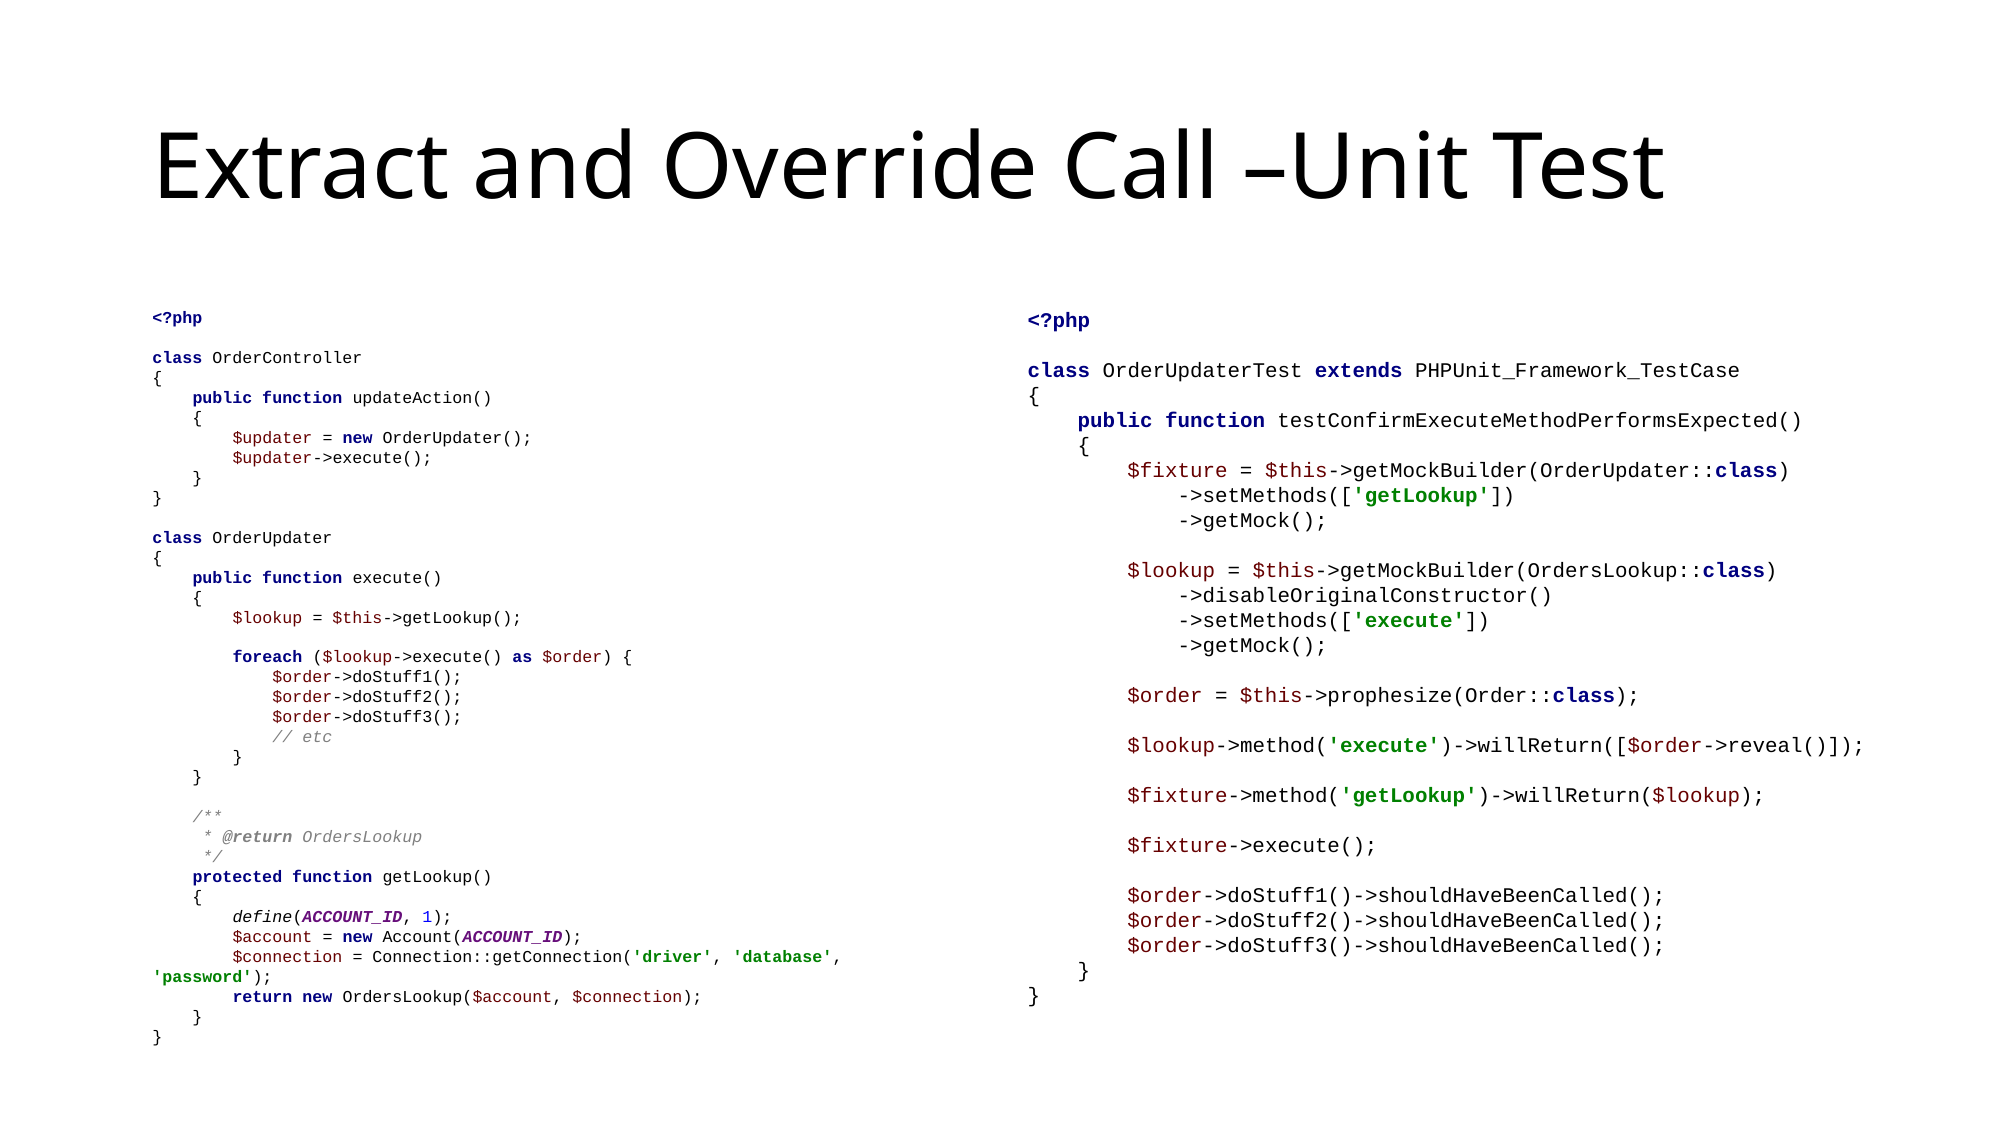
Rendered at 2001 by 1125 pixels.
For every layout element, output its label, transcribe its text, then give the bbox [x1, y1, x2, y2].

list <?php class OrderController { public function updateAction() { $updater = new OrderUpdater(); $updater->execute(); } } class OrderUpdater { public function execute() { $lookup = $this->getLookup(); foreach ($lookup->execute() as $order) { $order->doStuff1(); $order->doStuff2(); $order->doStuff3(); // etc } } /** * @return OrdersLookup */ protected function getLookup() { define(ACCOUNT_ID, 1); $account = new Account(ACCOUNT_ID); $connection = Connection::getConnection('driver', 'database', 'password'); return new OrdersLookup($account, $connection); } } [137, 299, 988, 1074]
list <?php class OrderUpdaterTest extends PHPUnit_Framework_TestCase { public function testConfirmExecuteMethodPerformsExpected() { $fixture = $this->getMockBuilder(OrderUpdater::class) ->setMethods(['getLookup']) ->getMock(); $lookup = $this->getMockBuilder(OrdersLookup::class) ->disableOriginalConstructor() ->setMethods(['execute']) ->getMock(); $order = $this->prophesize(Order::class); $lookup->method('execute')->willReturn([$order->reveal()]); $fixture->method('getLookup')->willReturn($lookup); $fixture->execute(); $order->doStuff1()->shouldHaveBeenCalled(); $order->doStuff2()->shouldHaveBeenCalled(); $order->doStuff3()->shouldHaveBeenCalled(); } } [1012, 299, 1889, 1039]
title Extract and Override Call –Unit Test [137, 59, 1863, 278]
